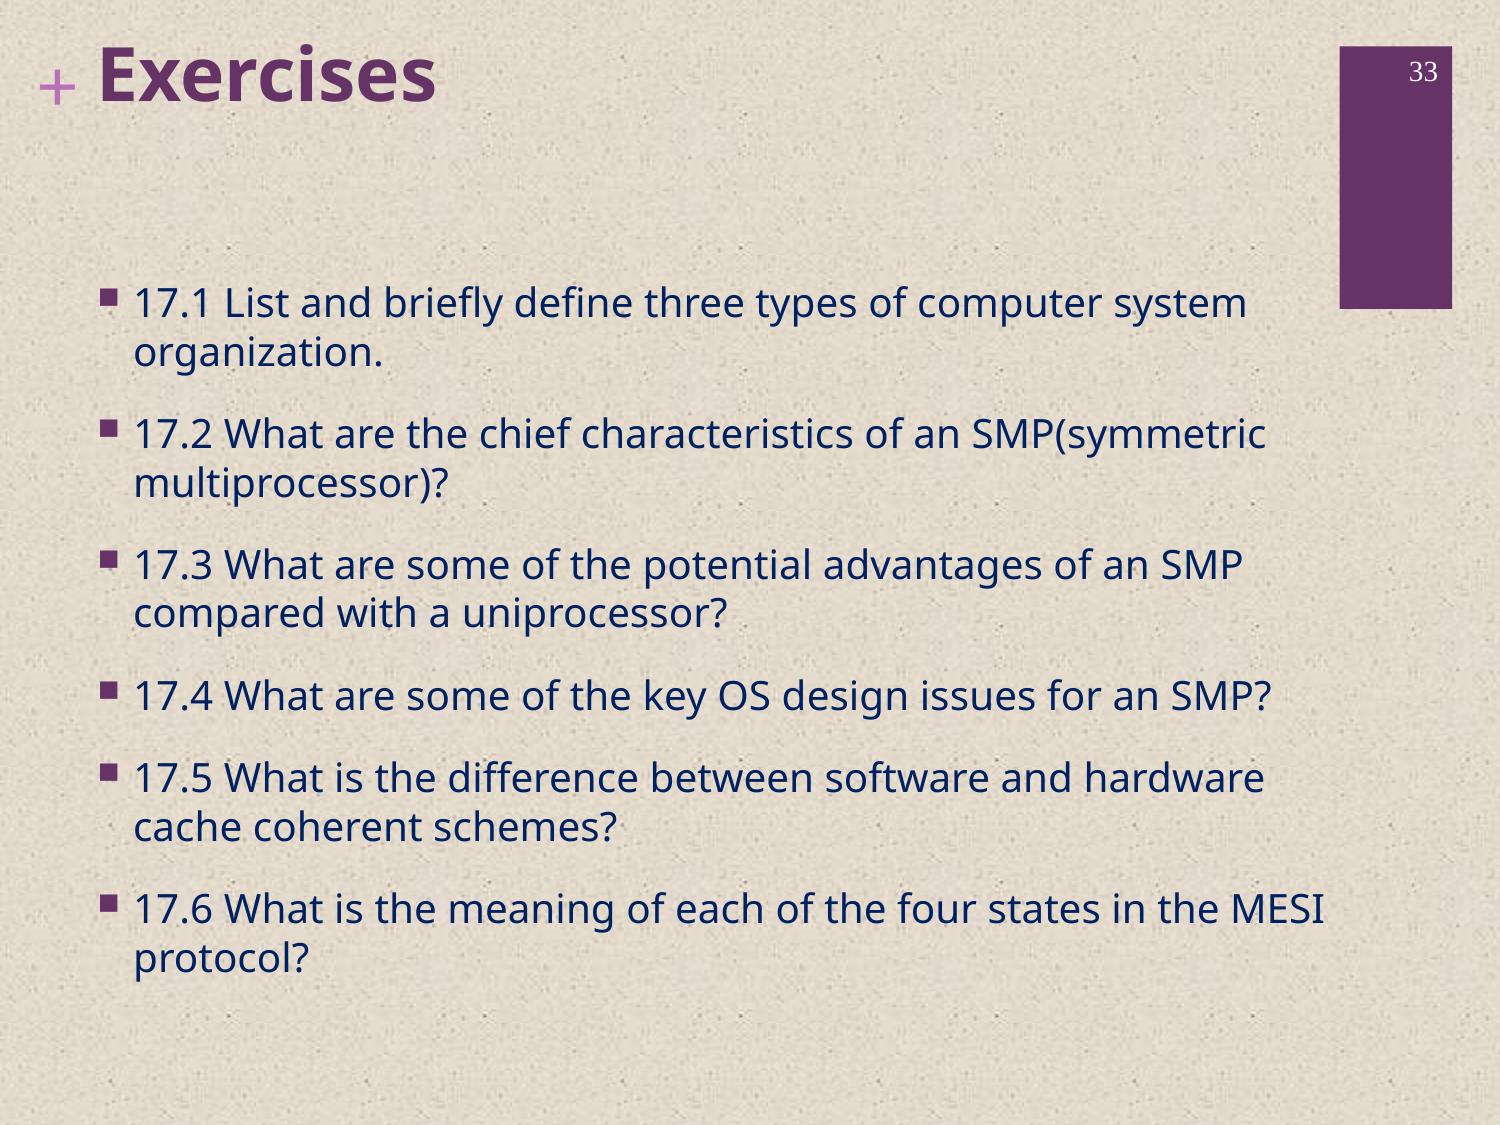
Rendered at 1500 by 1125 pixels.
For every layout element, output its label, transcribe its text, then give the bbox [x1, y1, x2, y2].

picture [0, 0, 1500, 1125]
slide_number 33 [1362, 39, 1454, 100]
title Exercises [81, 19, 1322, 149]
list 17.1 List and briefly define three types of computer system organization. 17.2 What are the chief characteristics of an SMP(symmetric multiprocessor)? 17.3 What are some of the potential advantages of an SMP compared with a uniprocessor? 17.4 What are some of the key OS design issues for an SMP? 17.5 What is the difference between software and hardware cache coherent schemes? 17.6 What is the meaning of each of the four states in the MESI protocol? [82, 269, 1348, 997]
